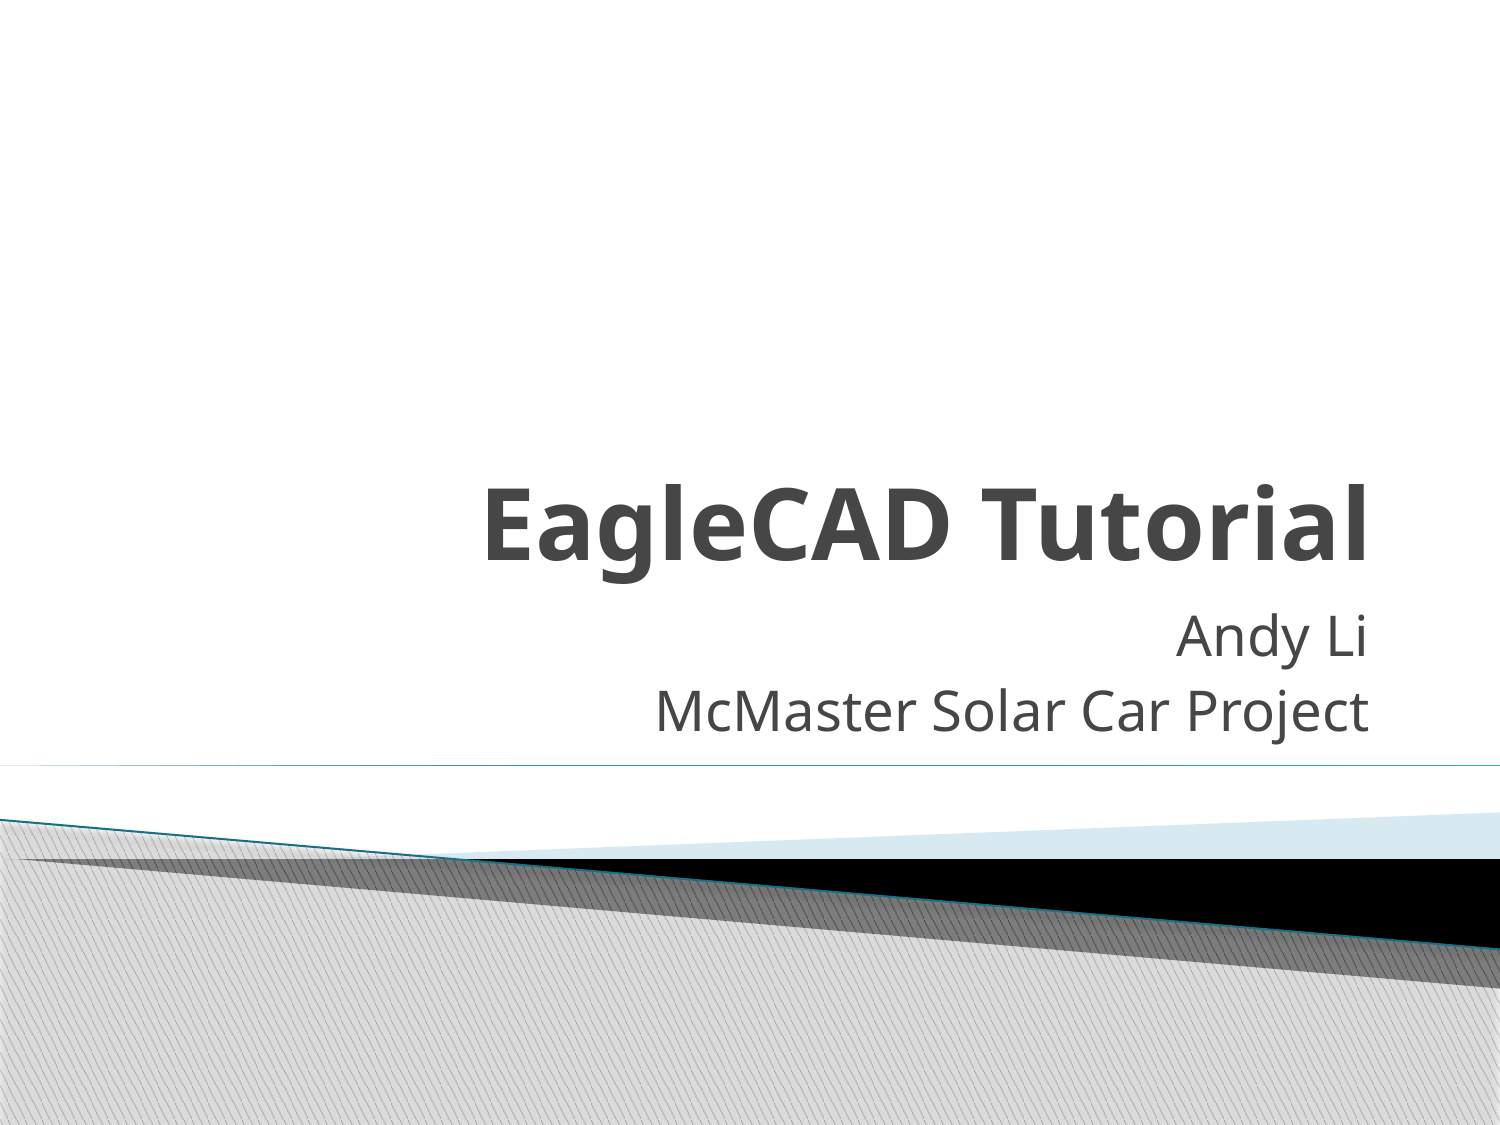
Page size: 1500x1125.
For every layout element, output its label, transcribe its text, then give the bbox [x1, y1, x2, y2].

subtitle Andy Li McMaster Solar Car Project [112, 592, 1388, 790]
picture [5, 859, 1500, 989]
title EagleCAD Tutorial [112, 287, 1388, 588]
